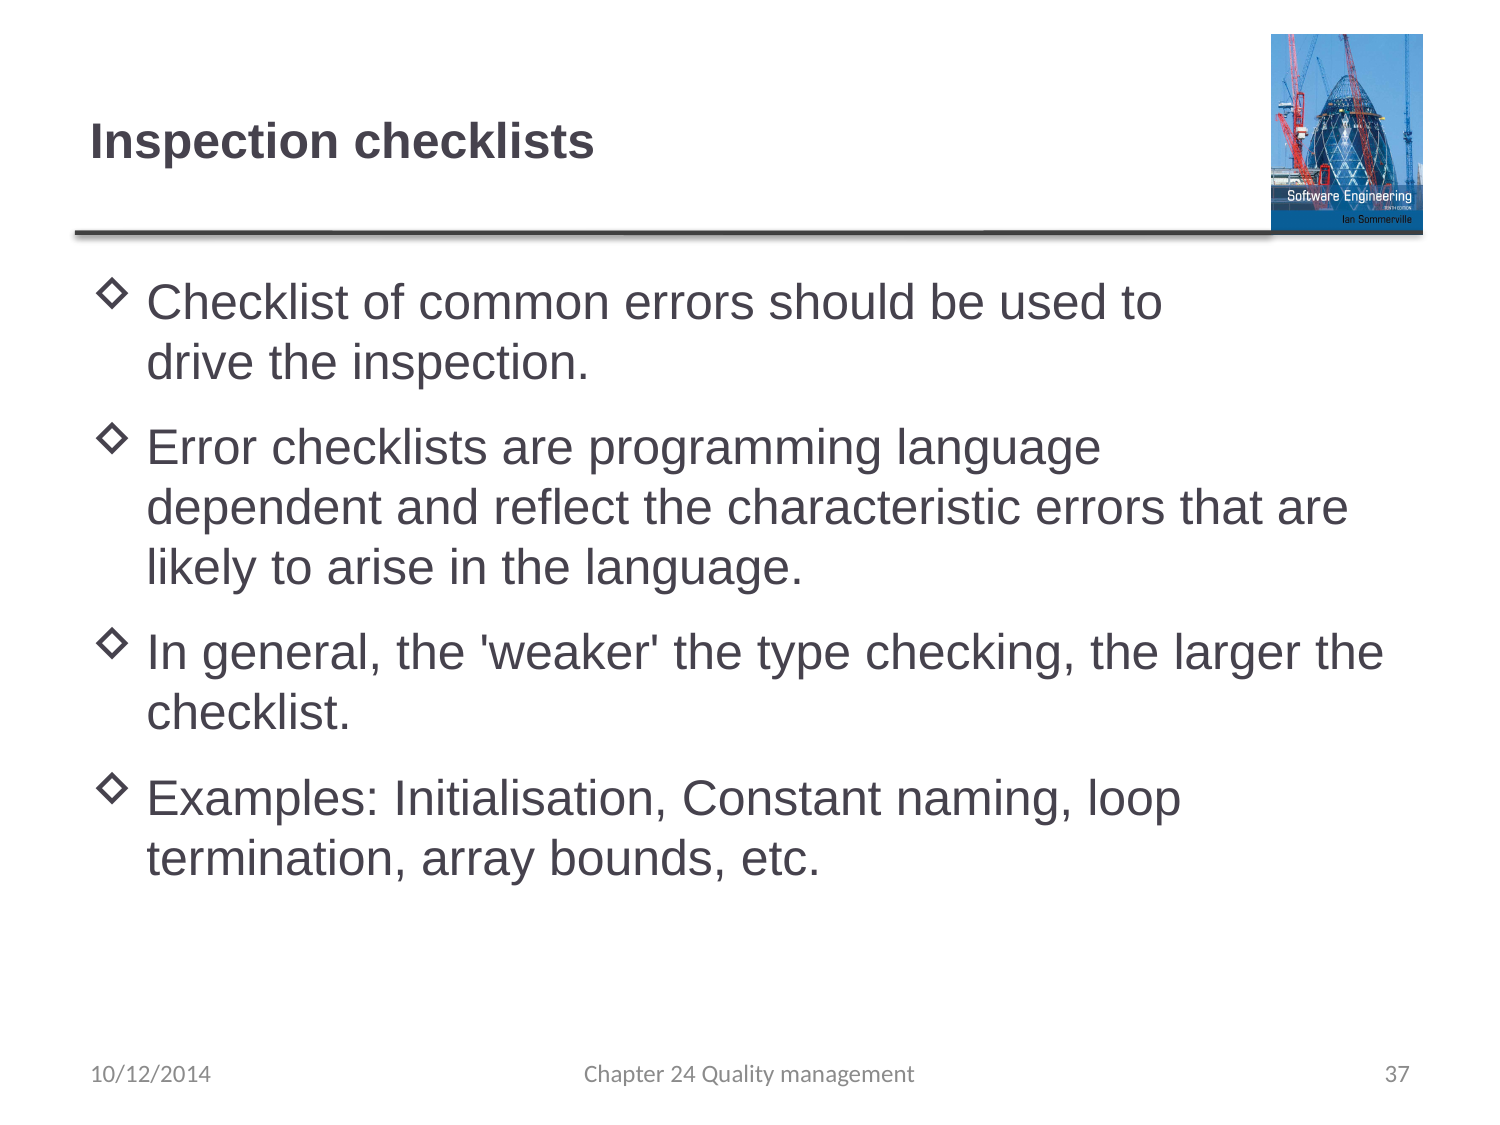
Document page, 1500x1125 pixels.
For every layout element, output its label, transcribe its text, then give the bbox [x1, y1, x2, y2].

title Inspection checklists [74, 44, 1272, 233]
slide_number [75, 1042, 425, 1103]
list Checklist of common errors should be used to drive the inspection. Error checklists are programming language dependent and reflect the characteristic errors that are likely to arise in the language. In general, the 'weaker' the type checking, the larger the checklist. Examples: Initialisation, Constant naming, loop termination, array bounds, etc. [75, 262, 1425, 1005]
slide_number 37 [1074, 1042, 1425, 1103]
footer Chapter 24 Quality management [512, 1042, 988, 1103]
picture [1271, 34, 1423, 230]
